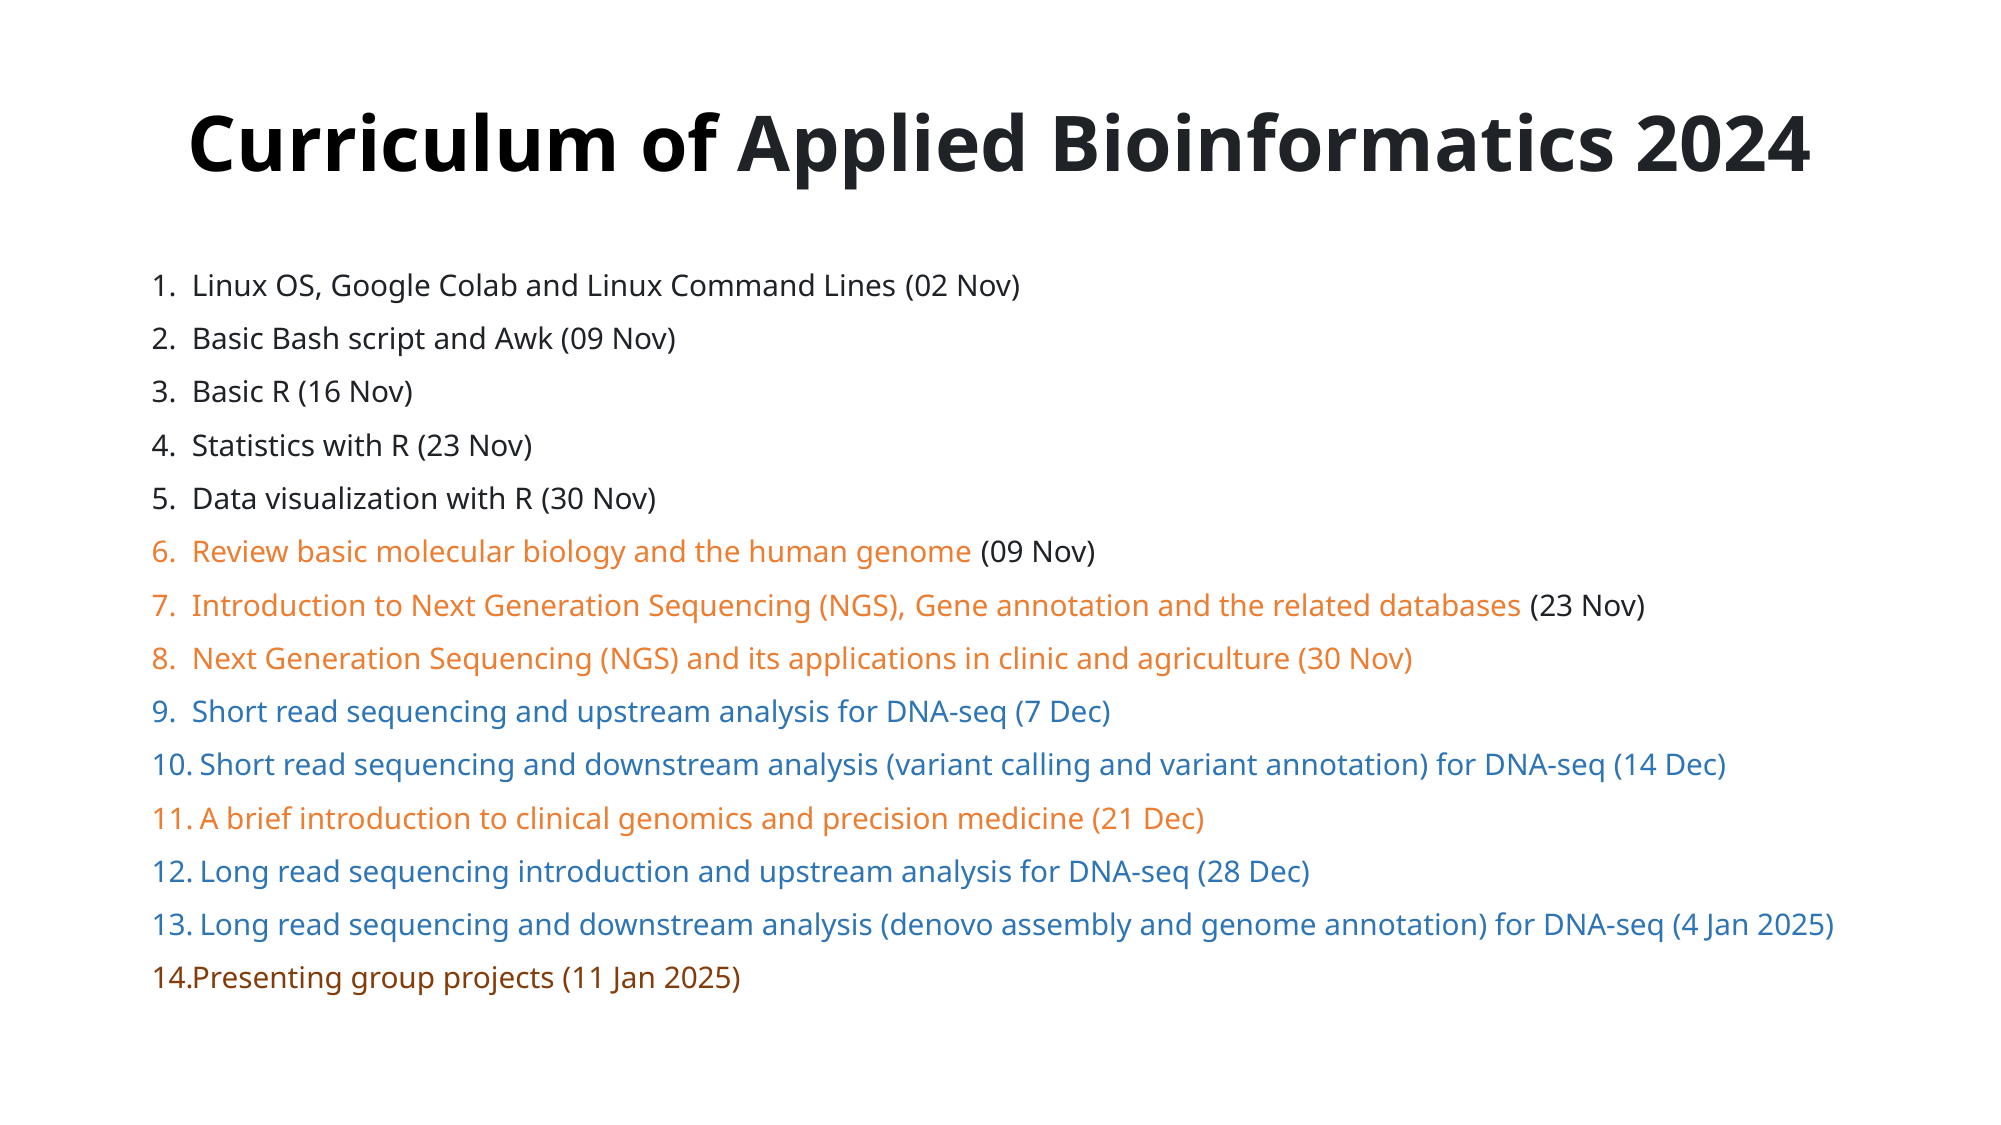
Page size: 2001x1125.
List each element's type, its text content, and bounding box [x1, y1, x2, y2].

list Linux OS, Google Colab and Linux Command Lines (02 Nov) Basic Bash script and Awk (09 Nov) Basic R (16 Nov) Statistics with R (23 Nov) Data visualization with R (30 Nov) Review basic molecular biology and the human genome (09 Nov) Introduction to Next Generation Sequencing (NGS), Gene annotation and the related databases (23 Nov) Next Generation Sequencing (NGS) and its applications in clinic and agriculture (30 Nov) Short read sequencing and upstream analysis for DNA-seq (7 Dec) Short read sequencing and downstream analysis (variant calling and variant annotation) for DNA-seq (14 Dec) A brief introduction to clinical genomics and precision medicine (21 Dec) Long read sequencing introduction and upstream analysis for DNA-seq (28 Dec) Long read sequencing and downstream analysis (denovo assembly and genome annotation) for DNA-seq (4 Jan 2025) Presenting group projects (11 Jan 2025) [136, 252, 1862, 1011]
title Curriculum of Applied Bioinformatics 2024 [137, 59, 1863, 234]
